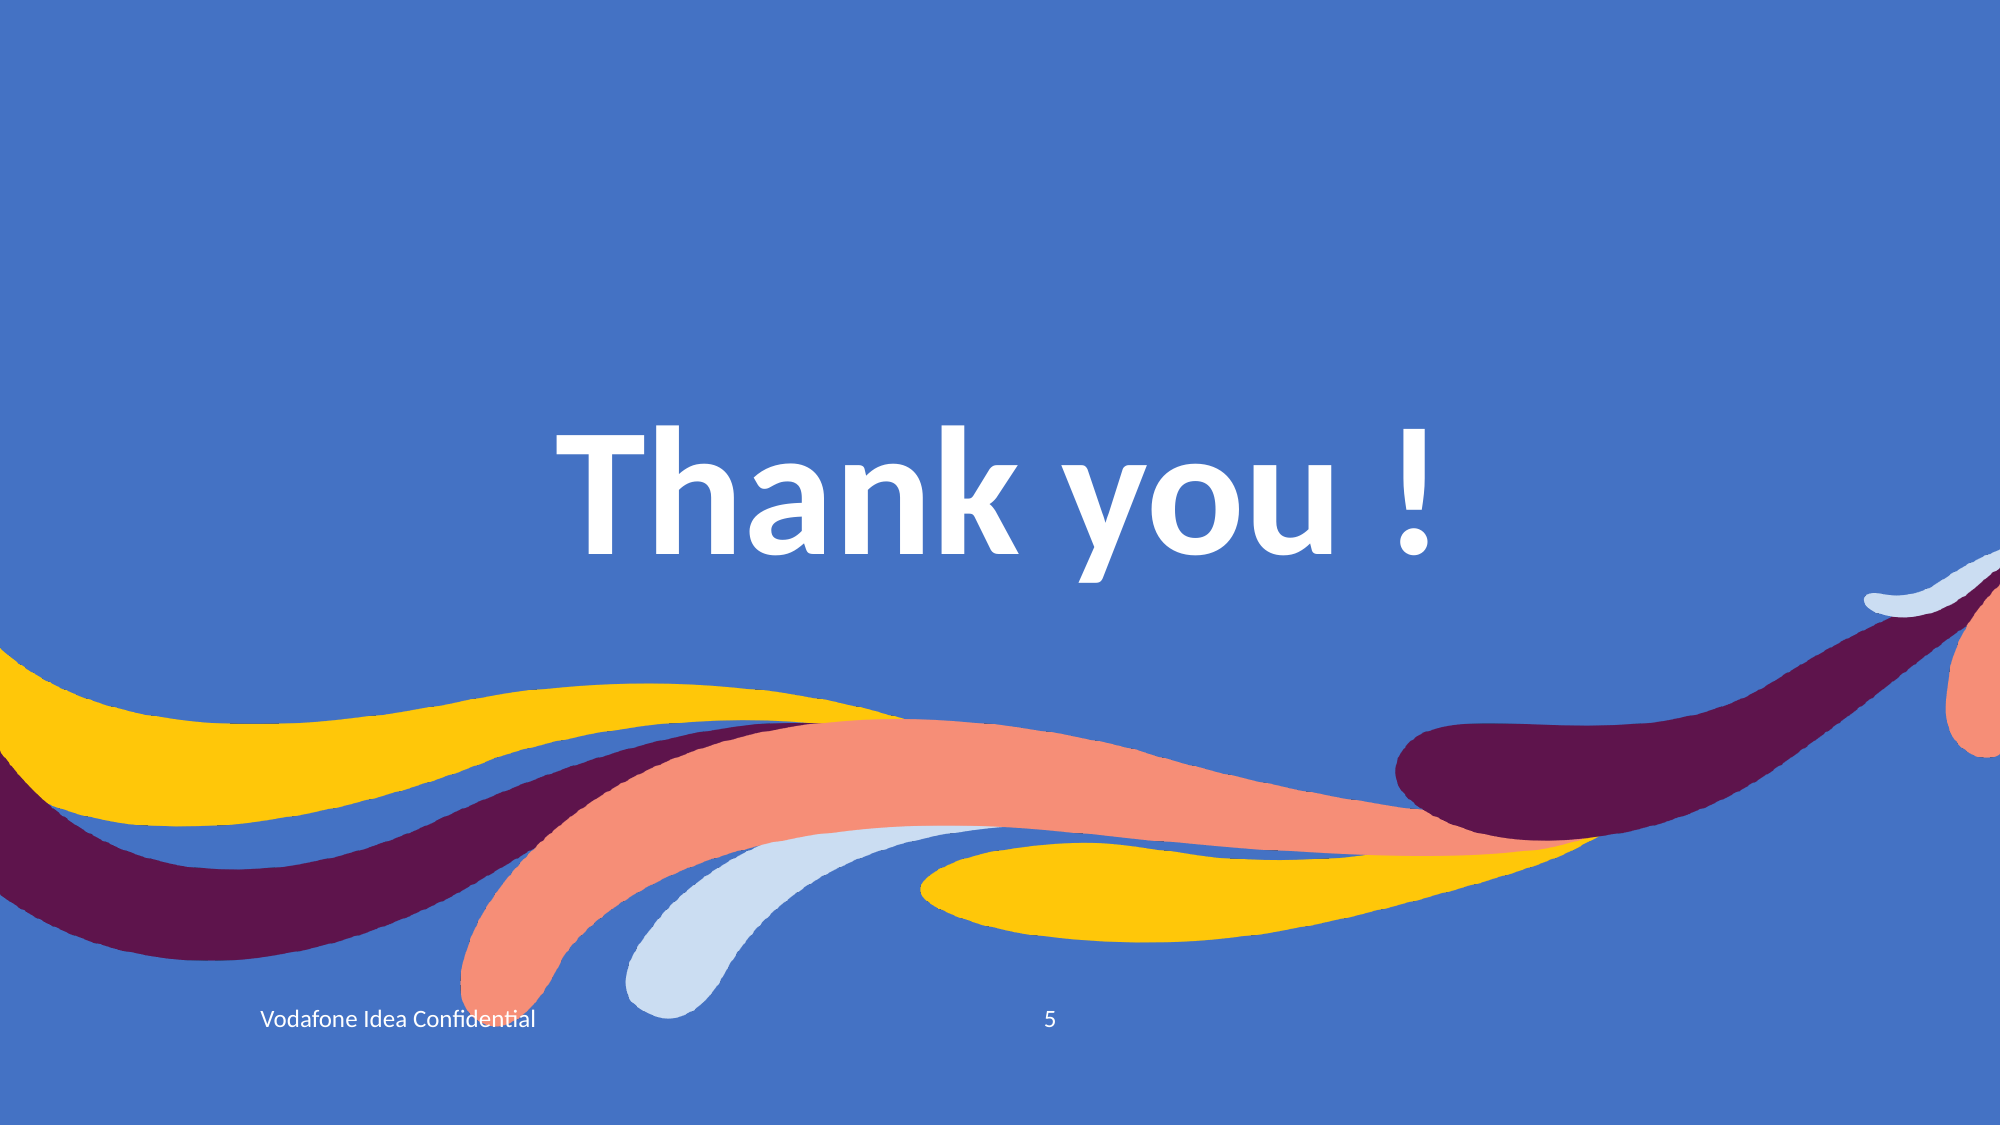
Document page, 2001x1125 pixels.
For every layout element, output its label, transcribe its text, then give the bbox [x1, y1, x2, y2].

footer Vodafone Idea Confidential [60, 987, 736, 1048]
picture [0, 520, 2000, 1072]
slide_number 5 [928, 987, 1072, 1048]
title Thank you ! [155, 272, 1845, 718]
